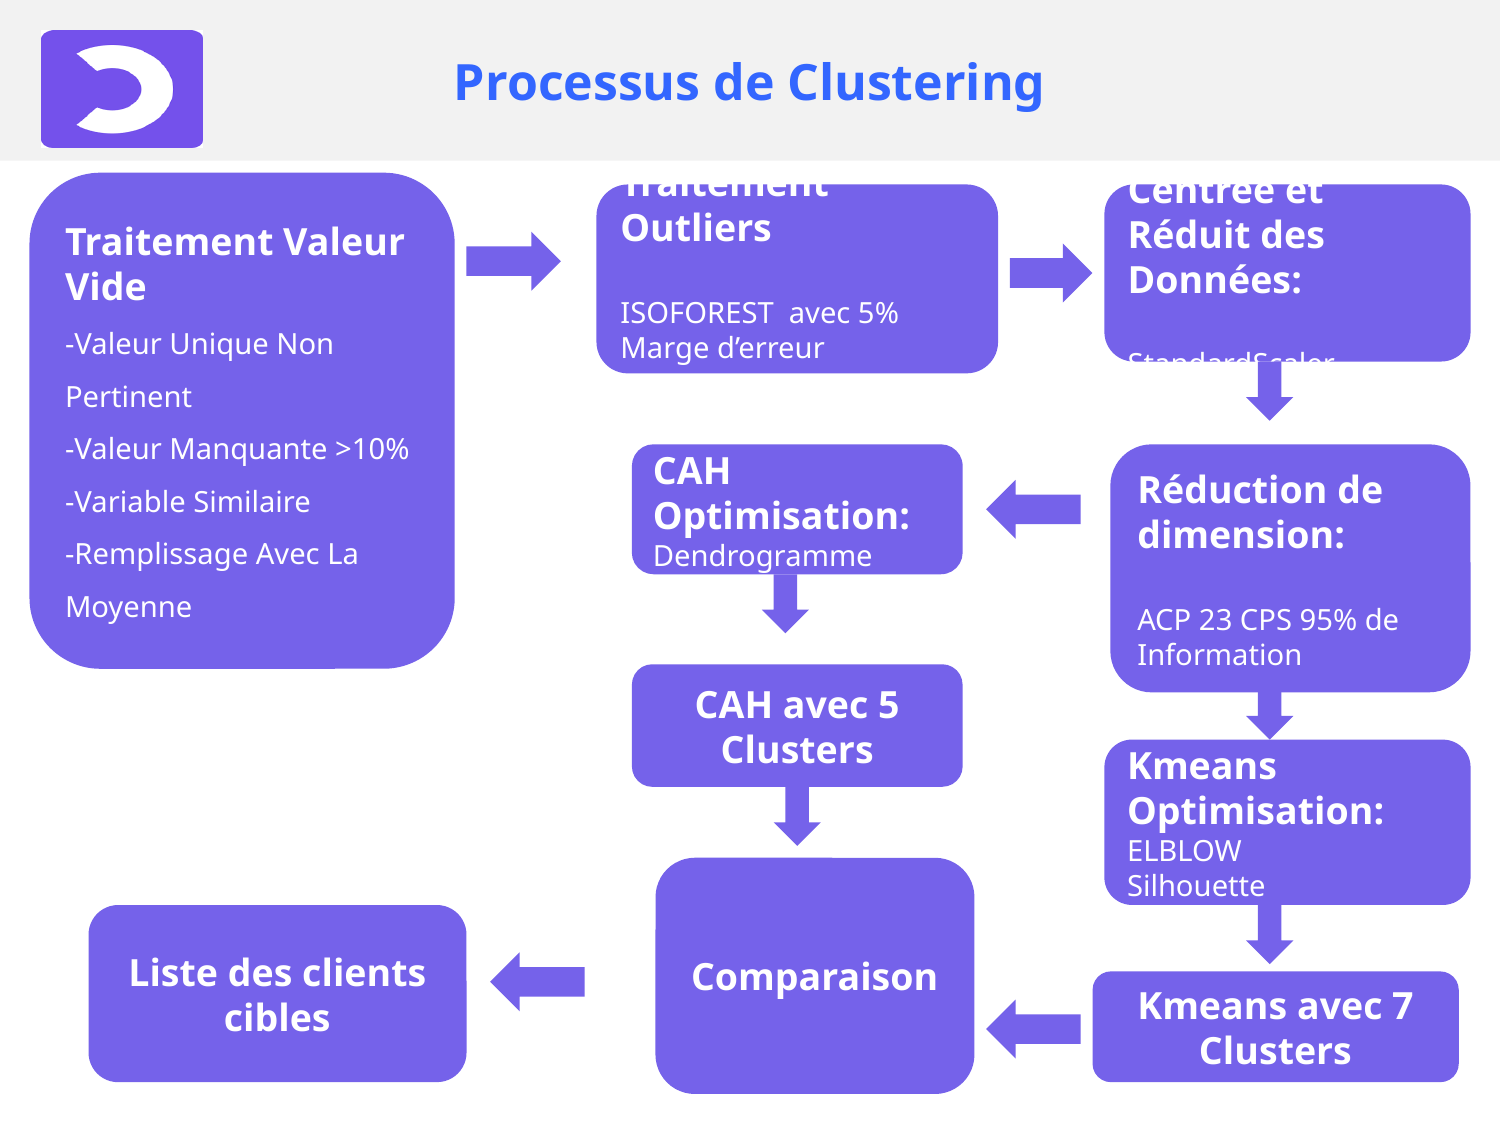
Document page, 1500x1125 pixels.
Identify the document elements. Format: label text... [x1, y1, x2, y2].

title [0, 160, 1500, 1125]
text_box Comparaison [653, 855, 977, 1097]
text_box [488, 950, 587, 1014]
text_box [1244, 359, 1296, 423]
text_box [771, 784, 823, 849]
text_box [1244, 678, 1296, 742]
text_box Processus de Clustering [0, 0, 1500, 160]
text_box [984, 997, 1083, 1061]
text_box Traitement Outliers ISOFOREST avec 5% Marge d’erreur [594, 182, 1001, 376]
text_box Traitement Valeur Vide -Valeur Unique Non Pertinent -Valeur Manquante >10% -Variable Similaire -Remplissage Avec La Moyenne [27, 170, 457, 671]
text_box [1007, 241, 1095, 305]
text_box CAH avec 5 Clusters [629, 662, 965, 789]
text_box Kmeans avec 7 Clusters [1090, 969, 1461, 1085]
text_box Centrée et Réduit des Données: StandardScaler [1102, 182, 1473, 364]
text_box [1244, 902, 1296, 967]
text_box Réduction de dimension: ACP 23 CPS 95% de Information [1108, 442, 1473, 695]
text_box [464, 229, 564, 293]
picture [41, 30, 203, 149]
text_box [759, 572, 811, 636]
text_box Kmeans Optimisation: ELBLOW Silhouette [1102, 737, 1473, 908]
text_box Liste des clients cibles [86, 902, 469, 1085]
text_box [984, 477, 1083, 541]
text_box CAH Optimisation: Dendrogramme [629, 442, 965, 577]
